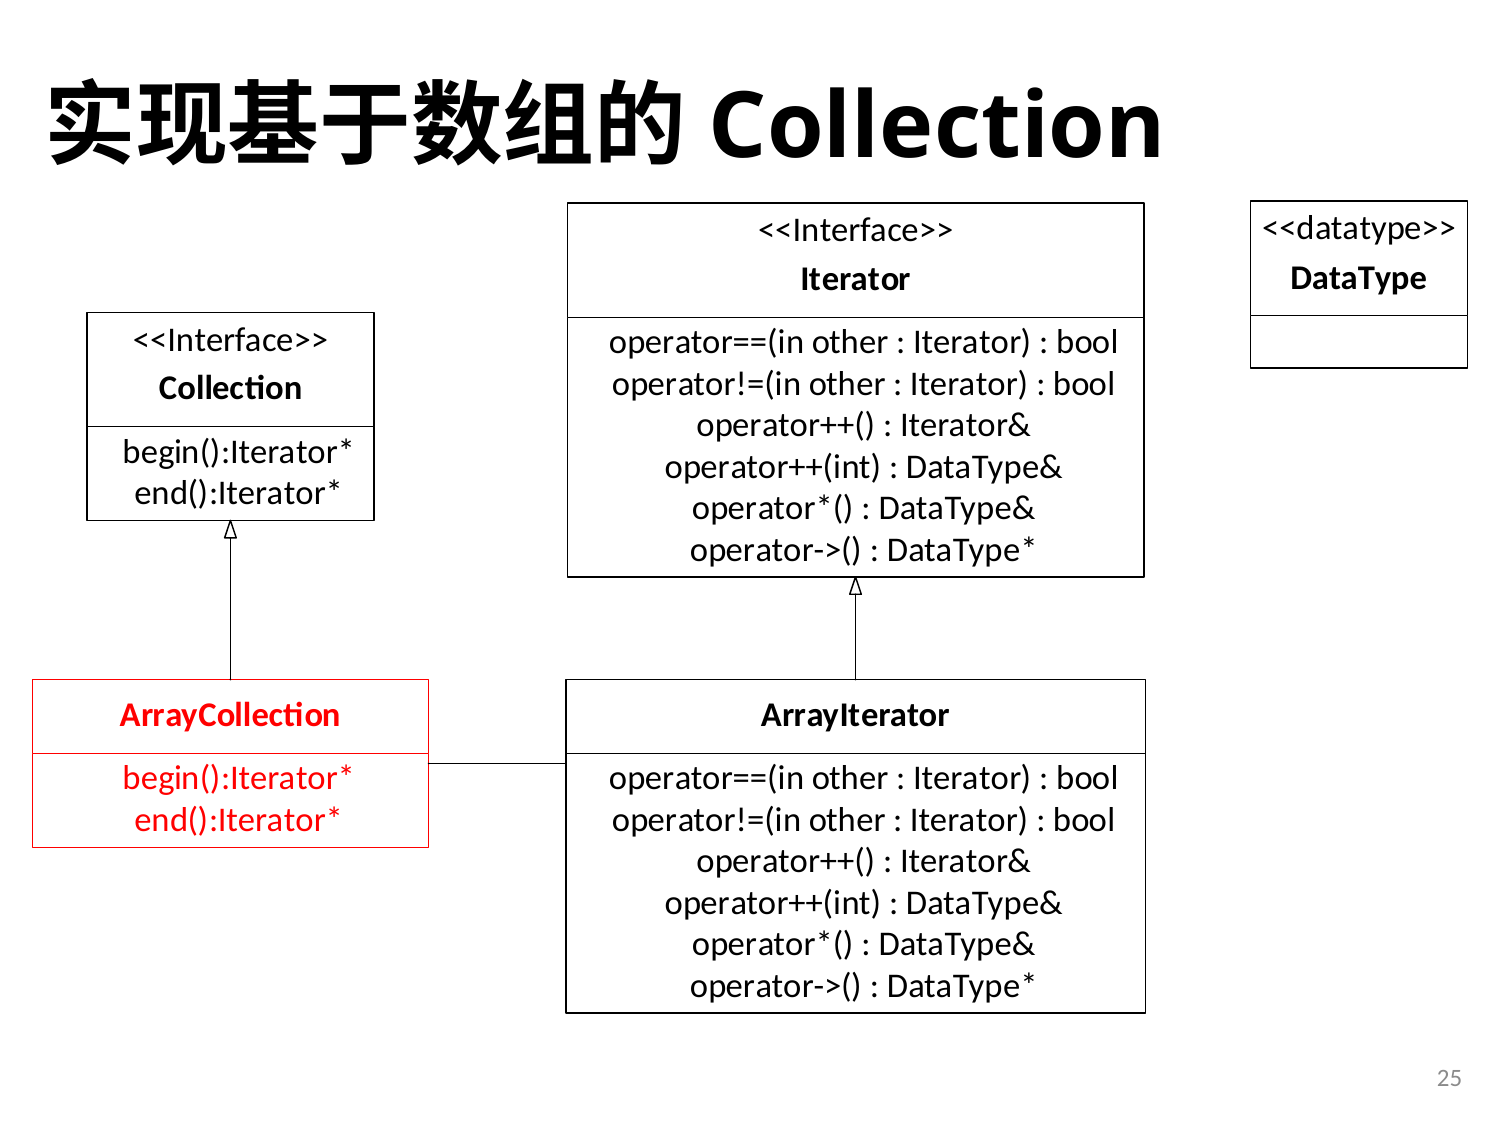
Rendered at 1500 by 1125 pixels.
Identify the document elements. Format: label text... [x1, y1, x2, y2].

picture [29, 196, 1473, 1024]
slide_number 25 [1139, 1046, 1478, 1107]
title 实现基于数组的Collection [29, 19, 1324, 196]
